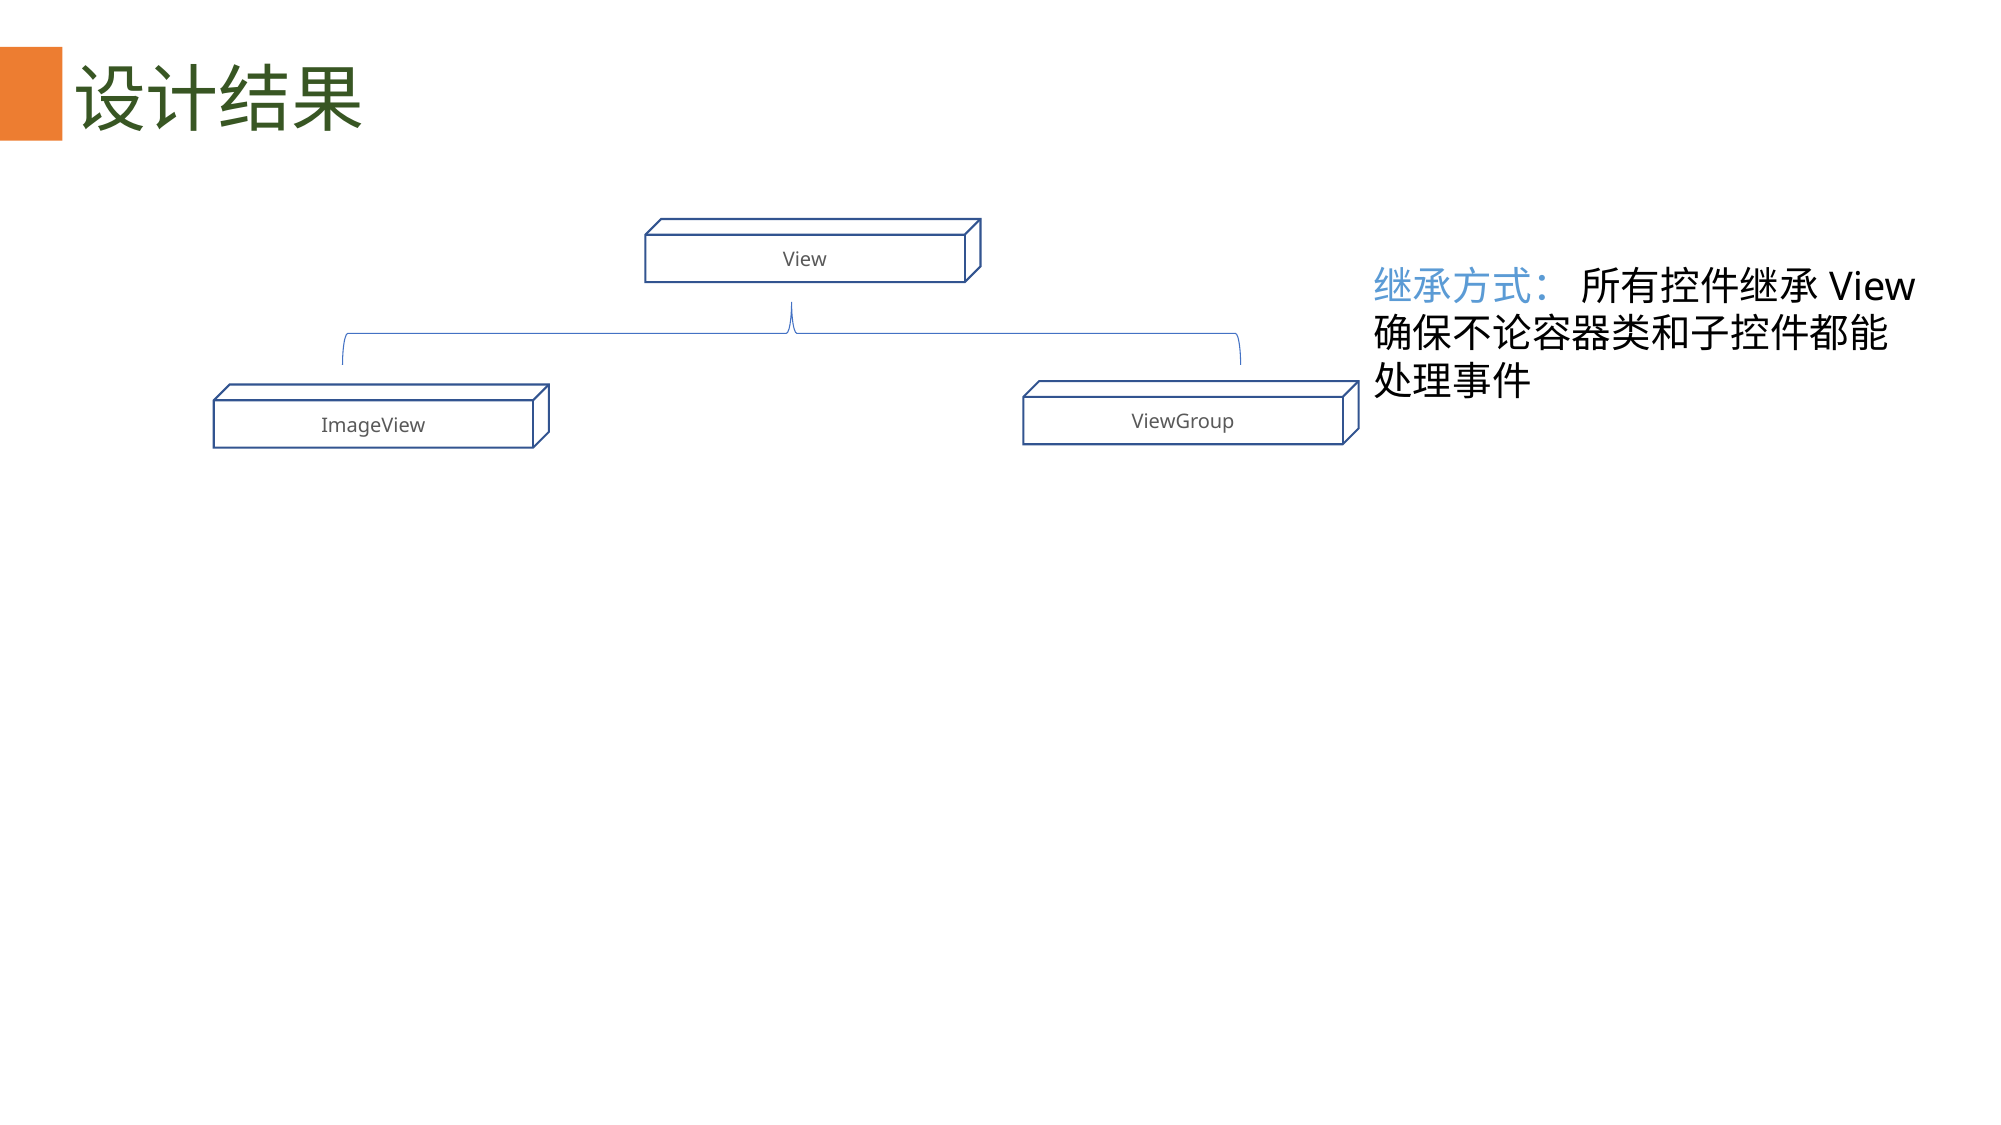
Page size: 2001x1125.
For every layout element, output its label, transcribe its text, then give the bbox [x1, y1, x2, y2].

text_box View [644, 217, 982, 284]
text_box 设计结果 [62, 47, 1938, 144]
text_box ViewGroup [1022, 380, 1360, 446]
text_box ImageView [212, 383, 550, 449]
text_box 继承方式： 所有控件继承View 确保不论容器类和子控件都能 处理事件 [1358, 253, 1985, 411]
text_box [341, 301, 1242, 365]
